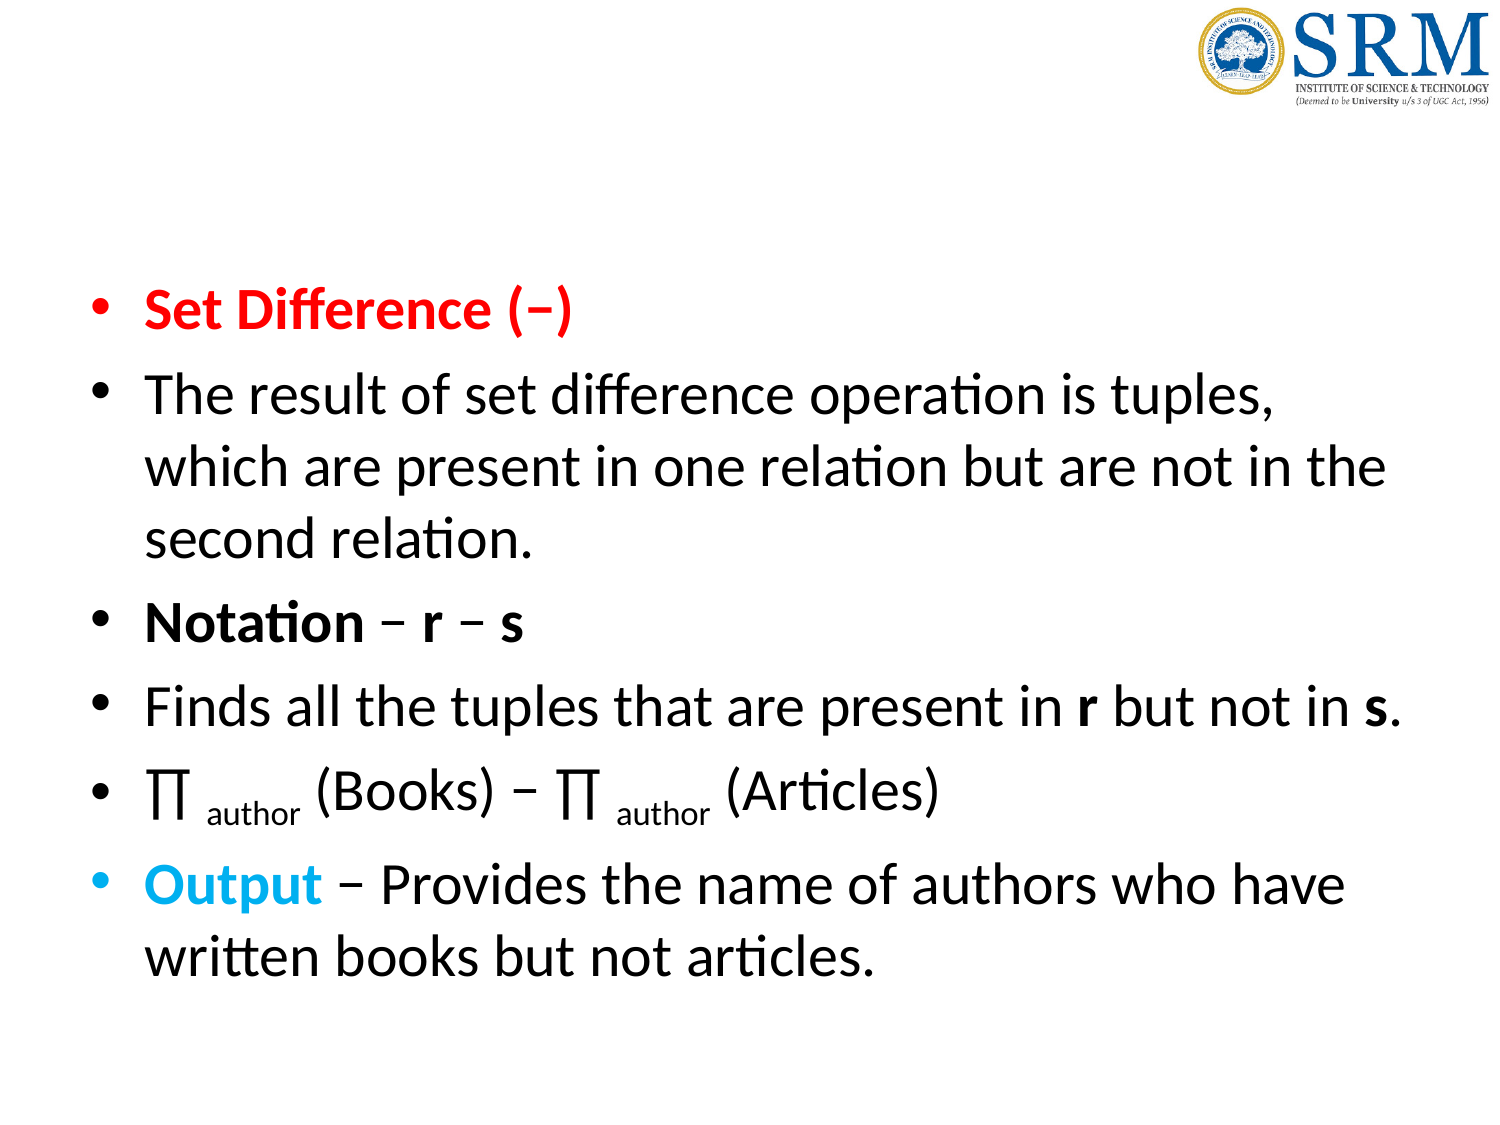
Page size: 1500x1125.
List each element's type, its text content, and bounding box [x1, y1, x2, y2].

list Set Difference (−) The result of set difference operation is tuples, which are present in one relation but are not in the second relation. Notation − r − s Finds all the tuples that are present in r but not in s. ∏ author (Books) − ∏ author (Articles) Output − Provides the name of authors who have written books but not articles. [75, 262, 1425, 1005]
picture [1192, 6, 1495, 112]
